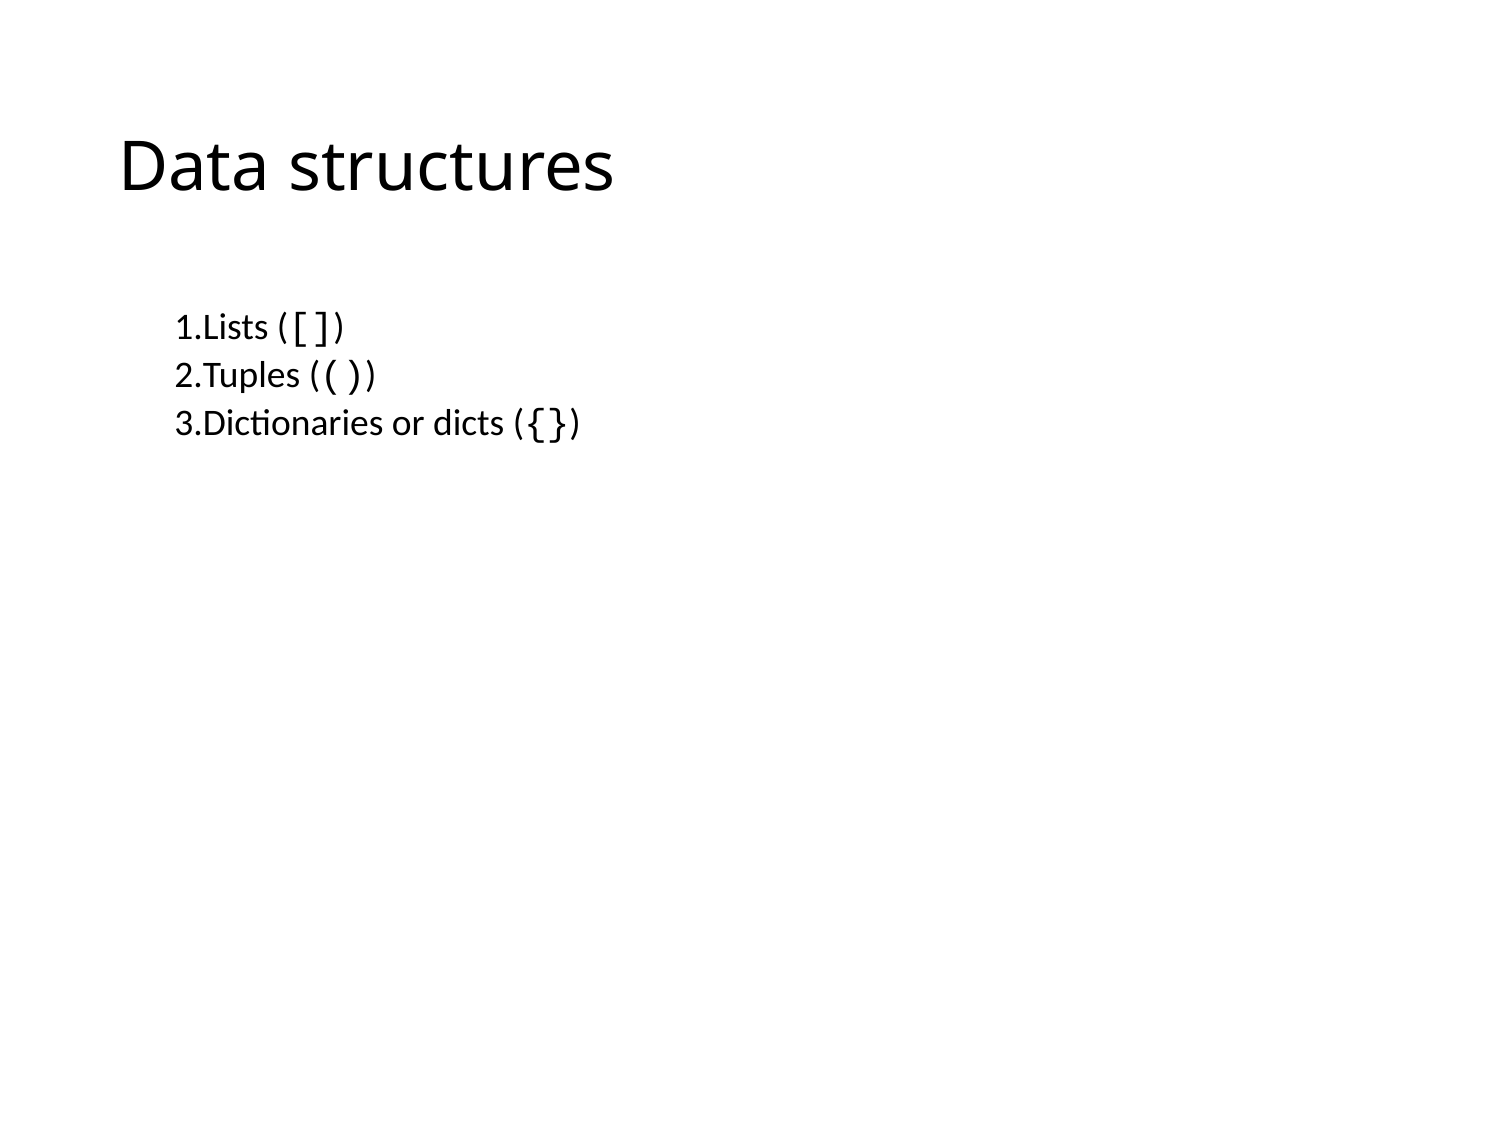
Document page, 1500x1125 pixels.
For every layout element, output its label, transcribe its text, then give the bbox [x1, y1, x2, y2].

list Lists ([]) Tuples (()) Dictionaries or dicts ({}) [103, 299, 1397, 1014]
title Data structures [103, 59, 1397, 278]
